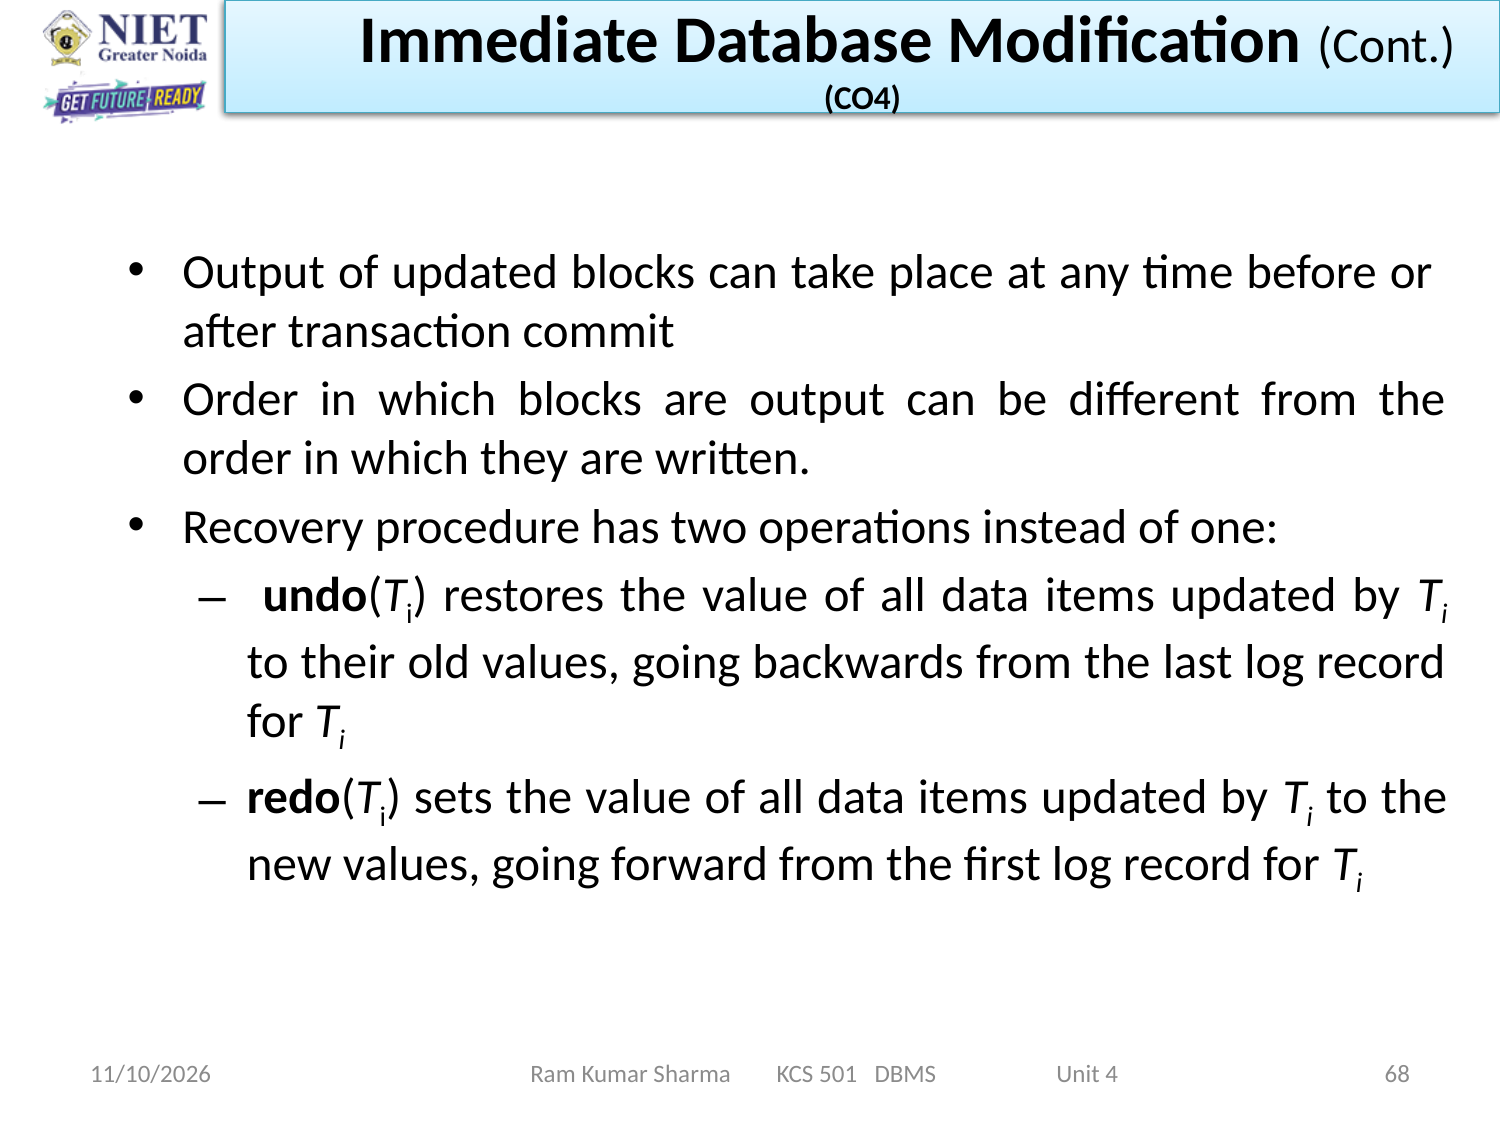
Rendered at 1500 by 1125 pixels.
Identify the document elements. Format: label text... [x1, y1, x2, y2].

text_box Immediate Database Modification (Cont.) (CO4) [224, 0, 1500, 113]
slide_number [75, 1042, 412, 1103]
slide_number 68 [1074, 1042, 1425, 1103]
list Output of updated blocks can take place at any time before or after transaction commit Order in which blocks are output can be different from the order in which they are written. Recovery procedure has two operations instead of one: undo(Ti) restores the value of all data items updated by Ti to their old values, going backwards from the last log record for Ti redo(Ti) sets the value of all data items updated by Ti to the new values, going forward from the first log record for Ti [112, 231, 1463, 952]
picture [5, 0, 244, 134]
footer Ram Kumar Sharma KCS 501 DBMS Unit 4 [412, 1042, 1074, 1103]
